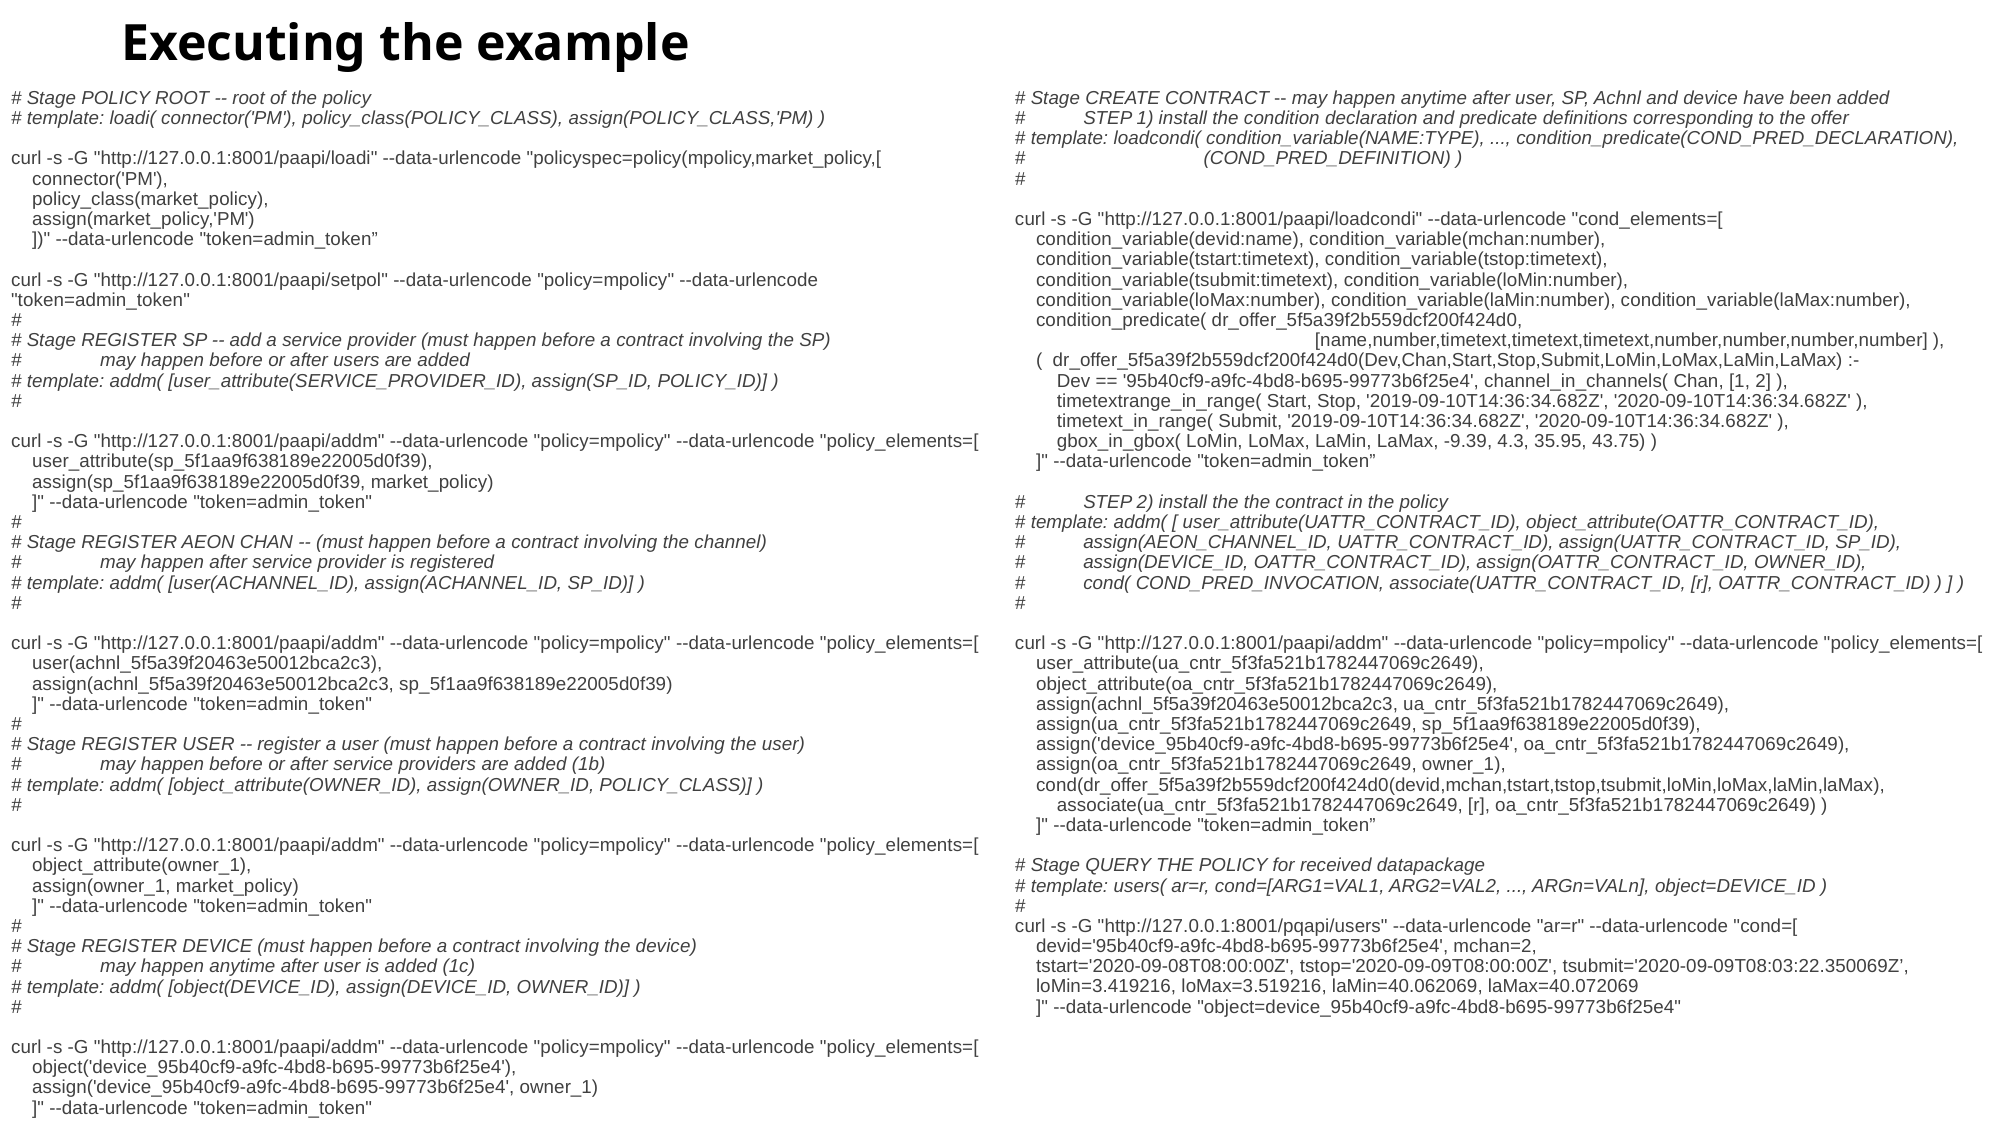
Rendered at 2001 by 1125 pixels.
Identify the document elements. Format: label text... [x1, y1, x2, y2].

list # Stage POLICY ROOT -- root of the policy # template: loadi( connector('PM'), policy_class(POLICY_CLASS), assign(POLICY_CLASS,'PM) ) curl -s -G "http://127.0.0.1:8001/paapi/loadi" --data-urlencode "policyspec=policy(mpolicy,market_policy,[ connector('PM'), policy_class(market_policy), assign(market_policy,'PM') ])" --data-urlencode "token=admin_token” curl -s -G "http://127.0.0.1:8001/paapi/setpol" --data-urlencode "policy=mpolicy" --data-urlencode "token=admin_token" # # Stage REGISTER SP -- add a service provider (must happen before a contract involving the SP) # may happen before or after users are added # template: addm( [user_attribute(SERVICE_PROVIDER_ID), assign(SP_ID, POLICY_ID)] ) # curl -s -G "http://127.0.0.1:8001/paapi/addm" --data-urlencode "policy=mpolicy" --data-urlencode "policy_elements=[ user_attribute(sp_5f1aa9f638189e22005d0f39), assign(sp_5f1aa9f638189e22005d0f39, market_policy) ]" --data-urlencode "token=admin_token" # # Stage REGISTER AEON CHAN -- (must happen before a contract involving the channel) # may happen after service provider is registered # template: addm( [user(ACHANNEL_ID), assign(ACHANNEL_ID, SP_ID)] ) # curl -s -G "http://127.0.0.1:8001/paapi/addm" --data-urlencode "policy=mpolicy" --data-urlencode "policy_elements=[ user(achnl_5f5a39f20463e50012bca2c3), assign(achnl_5f5a39f20463e50012bca2c3, sp_5f1aa9f638189e22005d0f39) ]" --data-urlencode "token=admin_token" # # Stage REGISTER USER -- register a user (must happen before a contract involving the user) # may happen before or after service providers are added (1b) # template: addm( [object_attribute(OWNER_ID), assign(OWNER_ID, POLICY_CLASS)] ) # curl -s -G "http://127.0.0.1:8001/paapi/addm" --data-urlencode "policy=mpolicy" --data-urlencode "policy_elements=[ object_attribute(owner_1), assign(owner_1, market_policy) ]" --data-urlencode "token=admin_token" # # Stage REGISTER DEVICE (must happen before a contract involving the device) # may happen anytime after user is added (1c) # template: addm( [object(DEVICE_ID), assign(DEVICE_ID, OWNER_ID)] ) # curl -s -G "http://127.0.0.1:8001/paapi/addm" --data-urlencode "policy=mpolicy" --data-urlencode "policy_elements=[ object('device_95b40cf9-a9fc-4bd8-b695-99773b6f25e4'), assign('device_95b40cf9-a9fc-4bd8-b695-99773b6f25e4', owner_1) ]" --data-urlencode "token=admin_token" [0, 80, 999, 1125]
text_box # Stage CREATE CONTRACT -- may happen anytime after user, SP, Achnl and device have been added # STEP 1) install the condition declaration and predicate definitions corresponding to the offer # template: loadcondi( condition_variable(NAME:TYPE), ..., condition_predicate(COND_PRED_DECLARATION), # (COND_PRED_DEFINITION) ) # curl -s -G "http://127.0.0.1:8001/paapi/loadcondi" --data-urlencode "cond_elements=[ condition_variable(devid:name), condition_variable(mchan:number), condition_variable(tstart:timetext), condition_variable(tstop:timetext), condition_variable(tsubmit:timetext), condition_variable(loMin:number), condition_variable(loMax:number), condition_variable(laMin:number), condition_variable(laMax:number), condition_predicate( dr_offer_5f5a39f2b559dcf200f424d0, [name,number,timetext,timetext,timetext,number,number,number,number] ), ( dr_offer_5f5a39f2b559dcf200f424d0(Dev,Chan,Start,Stop,Submit,LoMin,LoMax,LaMin,LaMax) :- Dev == '95b40cf9-a9fc-4bd8-b695-99773b6f25e4', channel_in_channels( Chan, [1, 2] ), timetextrange_in_range( Start, Stop, '2019-09-10T14:36:34.682Z', '2020-09-10T14:36:34.682Z' ), timetext_in_range( Submit, '2019-09-10T14:36:34.682Z', '2020-09-10T14:36:34.682Z' ), gbox_in_gbox( LoMin, LoMax, LaMin, LaMax, -9.39, 4.3, 35.95, 43.75) ) ]" --data-urlencode "token=admin_token” # STEP 2) install the the contract in the policy # template: addm( [ user_attribute(UATTR_CONTRACT_ID), object_attribute(OATTR_CONTRACT_ID), # assign(AEON_CHANNEL_ID, UATTR_CONTRACT_ID), assign(UATTR_CONTRACT_ID, SP_ID), # assign(DEVICE_ID, OATTR_CONTRACT_ID), assign(OATTR_CONTRACT_ID, OWNER_ID), # cond( COND_PRED_INVOCATION, associate(UATTR_CONTRACT_ID, [r], OATTR_CONTRACT_ID) ) ] ) # curl -s -G "http://127.0.0.1:8001/paapi/addm" --data-urlencode "policy=mpolicy" --data-urlencode "policy_elements=[ user_attribute(ua_cntr_5f3fa521b1782447069c2649), object_attribute(oa_cntr_5f3fa521b1782447069c2649), assign(achnl_5f5a39f20463e50012bca2c3, ua_cntr_5f3fa521b1782447069c2649), assign(ua_cntr_5f3fa521b1782447069c2649, sp_5f1aa9f638189e22005d0f39), assign('device_95b40cf9-a9fc-4bd8-b695-99773b6f25e4', oa_cntr_5f3fa521b1782447069c2649), assign(oa_cntr_5f3fa521b1782447069c2649, owner_1), cond(dr_offer_5f5a39f2b559dcf200f424d0(devid,mchan,tstart,tstop,tsubmit,loMin,loMax,laMin,laMax), associate(ua_cntr_5f3fa521b1782447069c2649, [r], oa_cntr_5f3fa521b1782447069c2649) ) ]" --data-urlencode "token=admin_token” # Stage QUERY THE POLICY for received datapackage # template: users( ar=r, cond=[ARG1=VAL1, ARG2=VAL2, ..., ARGn=VALn], object=DEVICE_ID ) # curl -s -G "http://127.0.0.1:8001/pqapi/users" --data-urlencode "ar=r" --data-urlencode "cond=[ devid='95b40cf9-a9fc-4bd8-b695-99773b6f25e4', mchan=2, tstart='2020-09-08T08:00:00Z', tstop='2020-09-09T08:00:00Z', tsubmit='2020-09-09T08:03:22.350069Z’, loMin=3.419216, loMax=3.519216, laMin=40.062069, laMax=40.072069 ]" --data-urlencode "object=device_95b40cf9-a9fc-4bd8-b695-99773b6f25e4" [999, 80, 2000, 1125]
title Executing the example [106, 8, 1832, 80]
